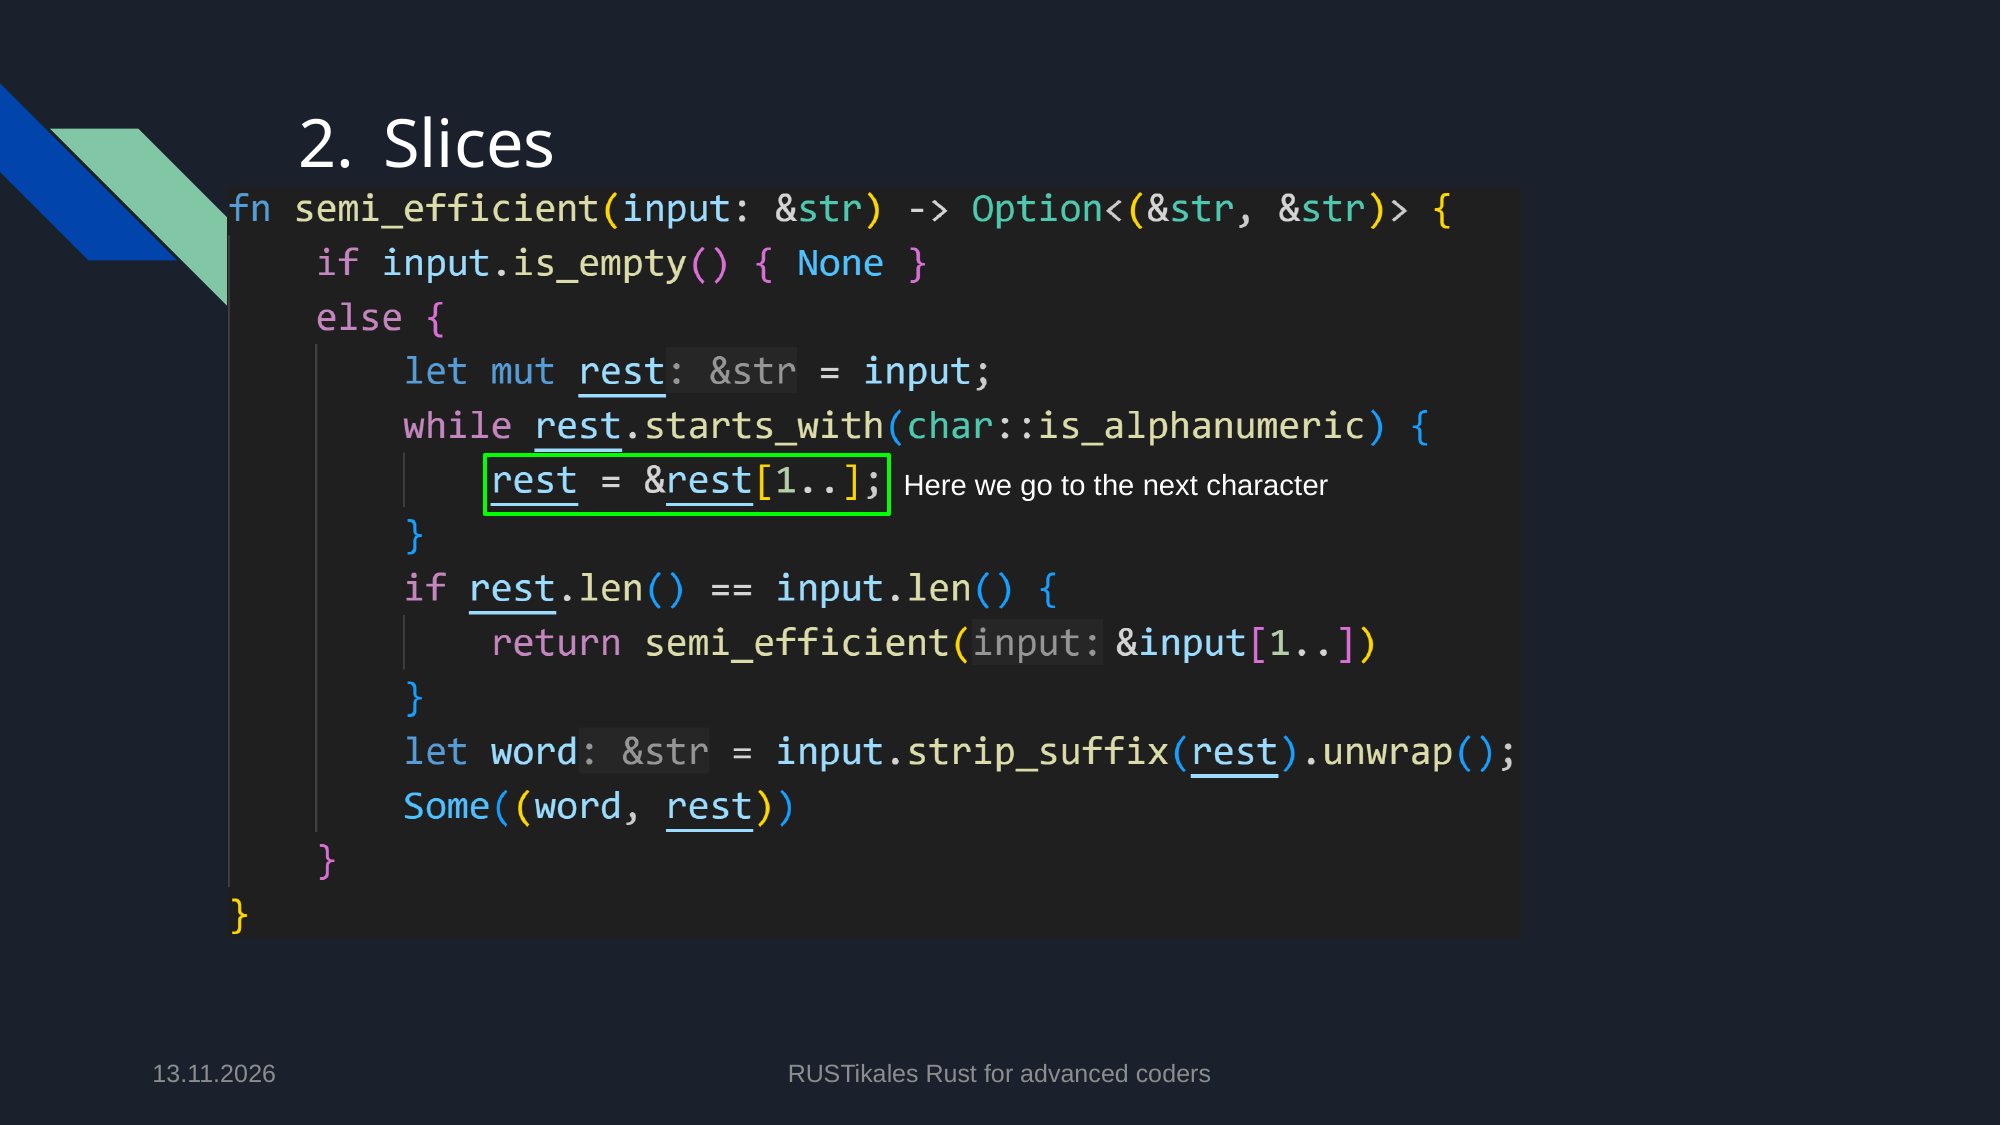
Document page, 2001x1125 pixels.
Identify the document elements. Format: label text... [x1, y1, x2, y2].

footer RUSTikales Rust for advanced coders [662, 1042, 1338, 1103]
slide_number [137, 1042, 588, 1103]
picture [227, 187, 1521, 938]
title Slices [283, 86, 1824, 287]
